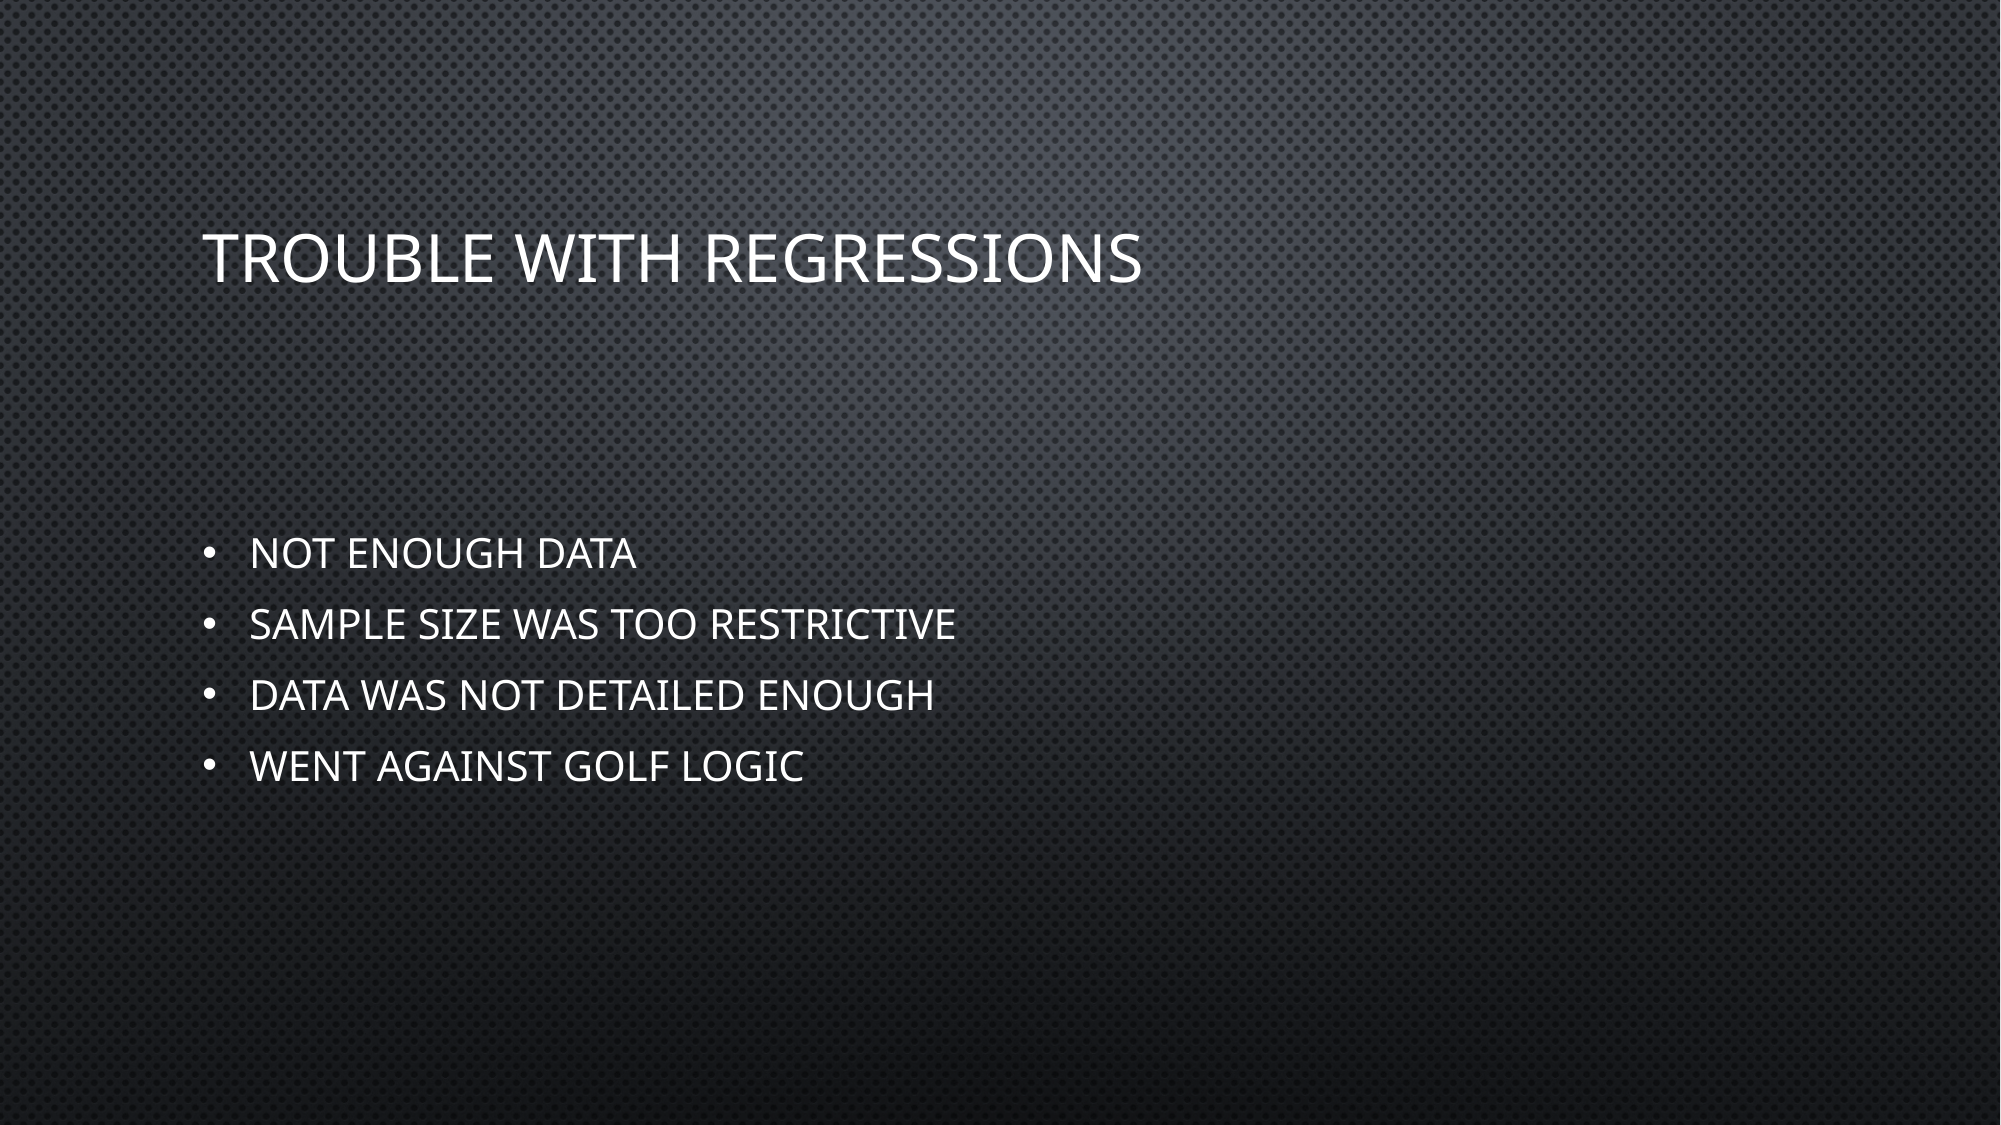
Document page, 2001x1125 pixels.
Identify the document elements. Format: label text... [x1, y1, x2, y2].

title Trouble with regressions [187, 99, 1813, 413]
list Not enough data Sample size was too restrictive Data was not detailed enough Went against golf logic [187, 437, 1813, 950]
